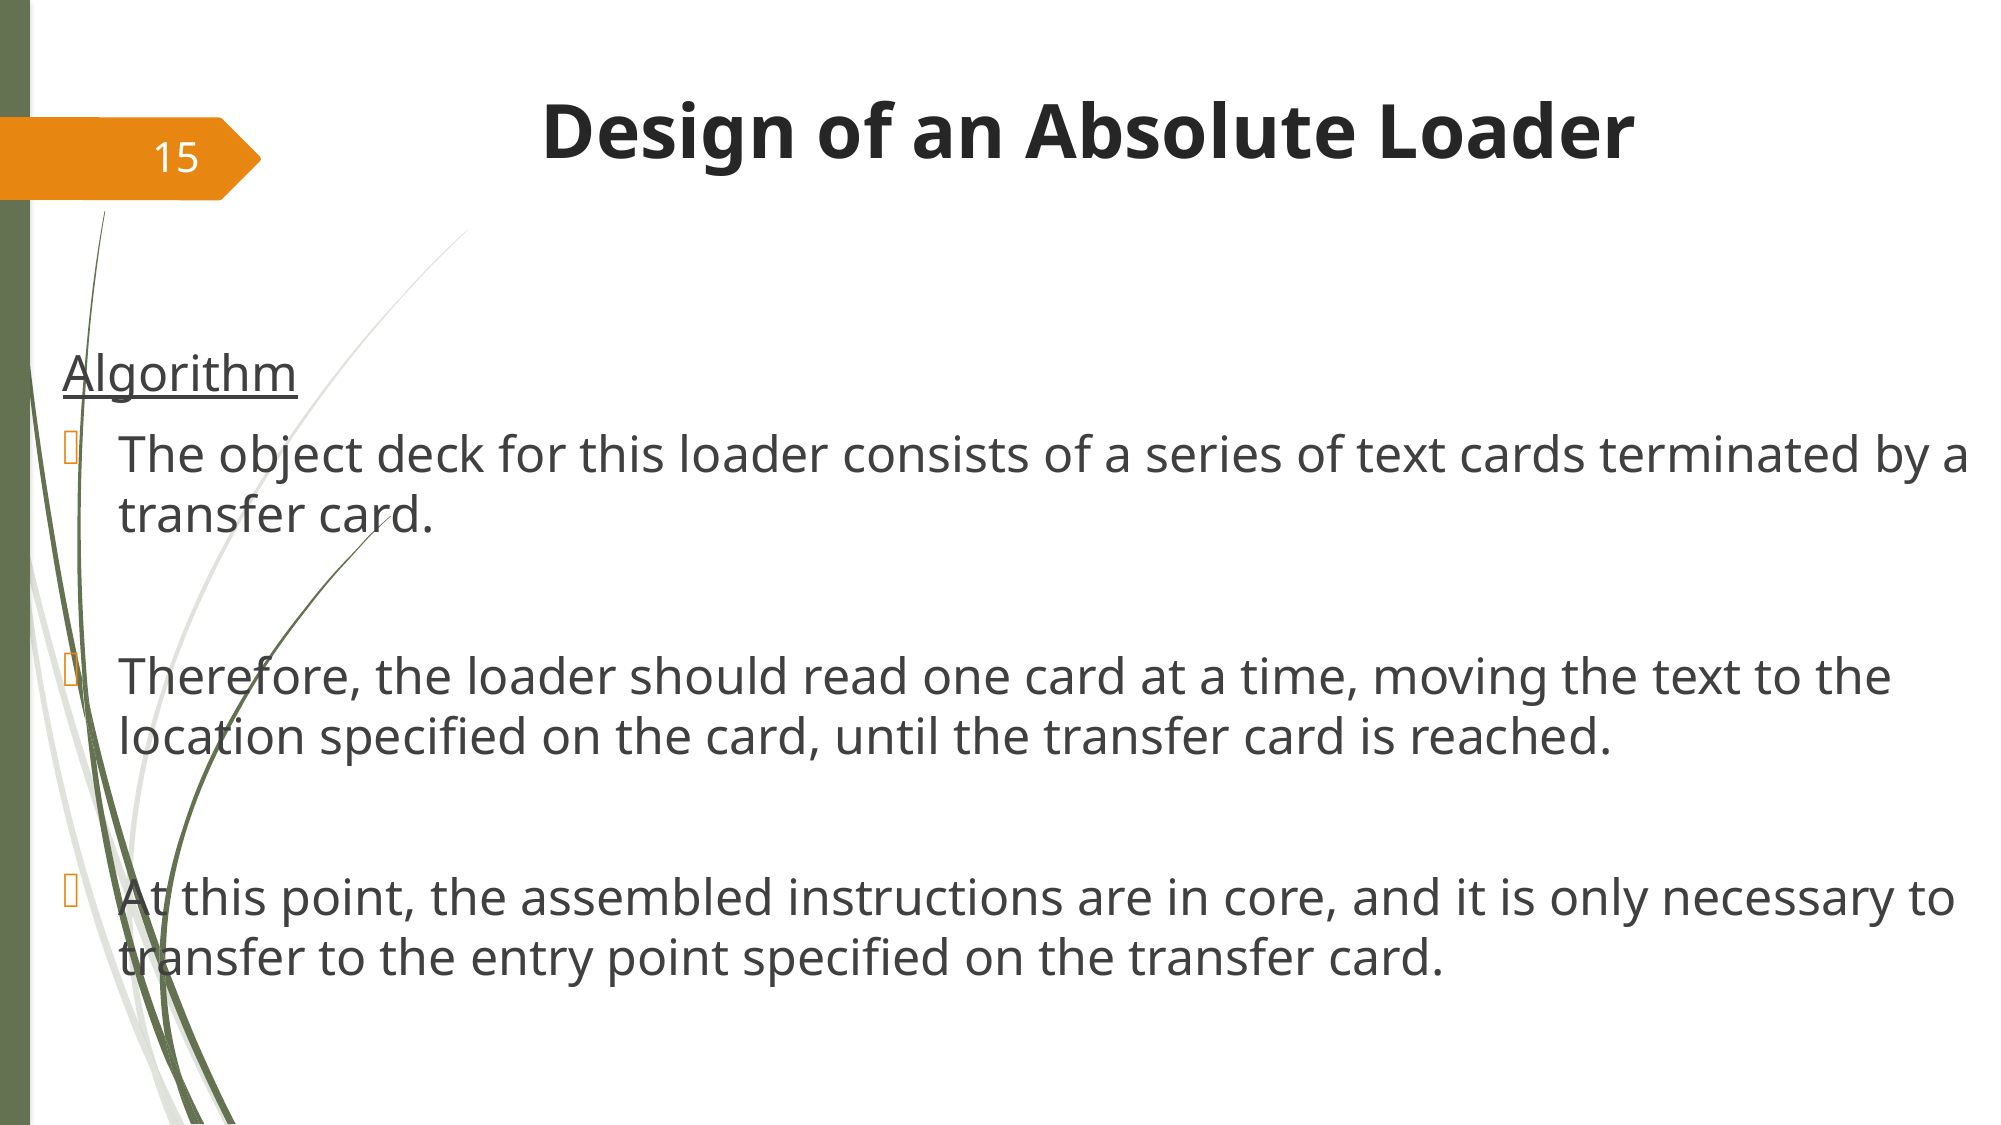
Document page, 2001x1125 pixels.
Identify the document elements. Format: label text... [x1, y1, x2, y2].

title Design of an Absolute Loader [267, 75, 1911, 287]
slide_number 15 [87, 129, 216, 190]
list Algorithm The object deck for this loader consists of a series of text cards terminated by a transfer card. Therefore, the loader should read one card at a time, moving the text to the location specified on the card, until the transfer card is reached. At this point, the assembled instructions are in core, and it is only necessary to transfer to the entry point specified on the transfer card. [47, 334, 1991, 1090]
